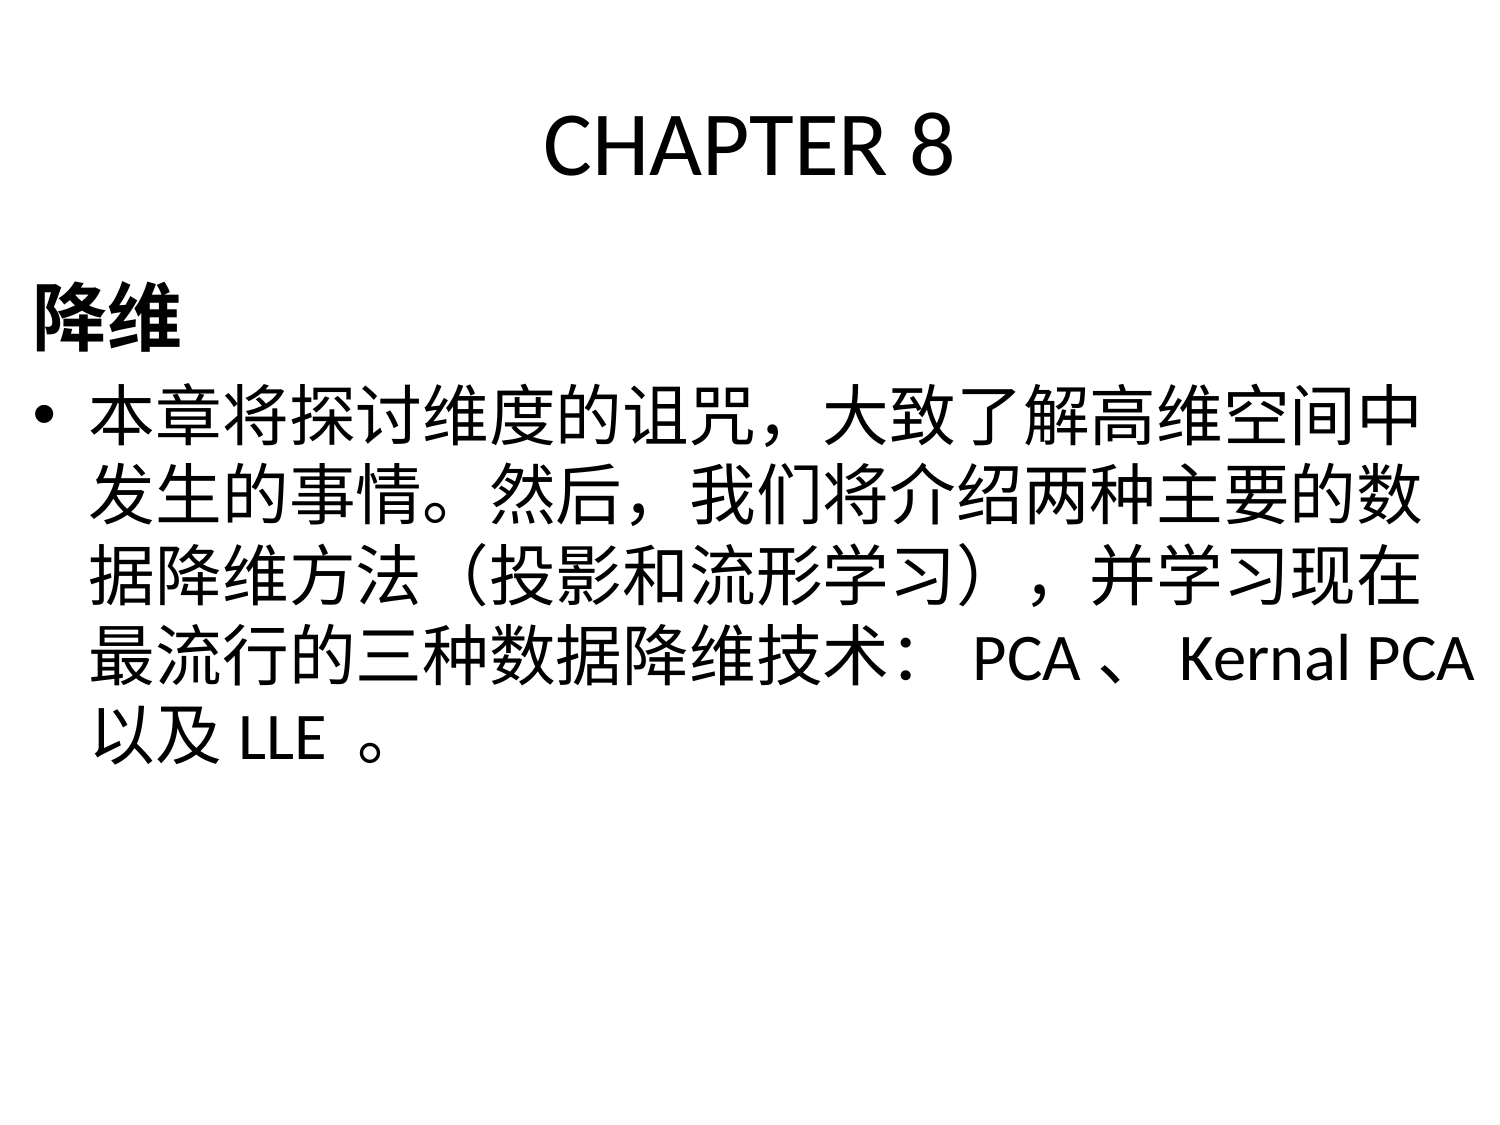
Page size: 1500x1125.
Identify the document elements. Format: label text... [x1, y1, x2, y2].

list 降维 本章将探讨维度的诅咒，大致了解高维空间中发生的事情。然后，我们将介绍两种主要的数据降维方法（投影和流形学习），并学习现在最流行的三种数据降维技术：PCA、Kernal PCA以及LLE 。 [17, 262, 1500, 1106]
title CHAPTER 8 [75, 45, 1425, 233]
